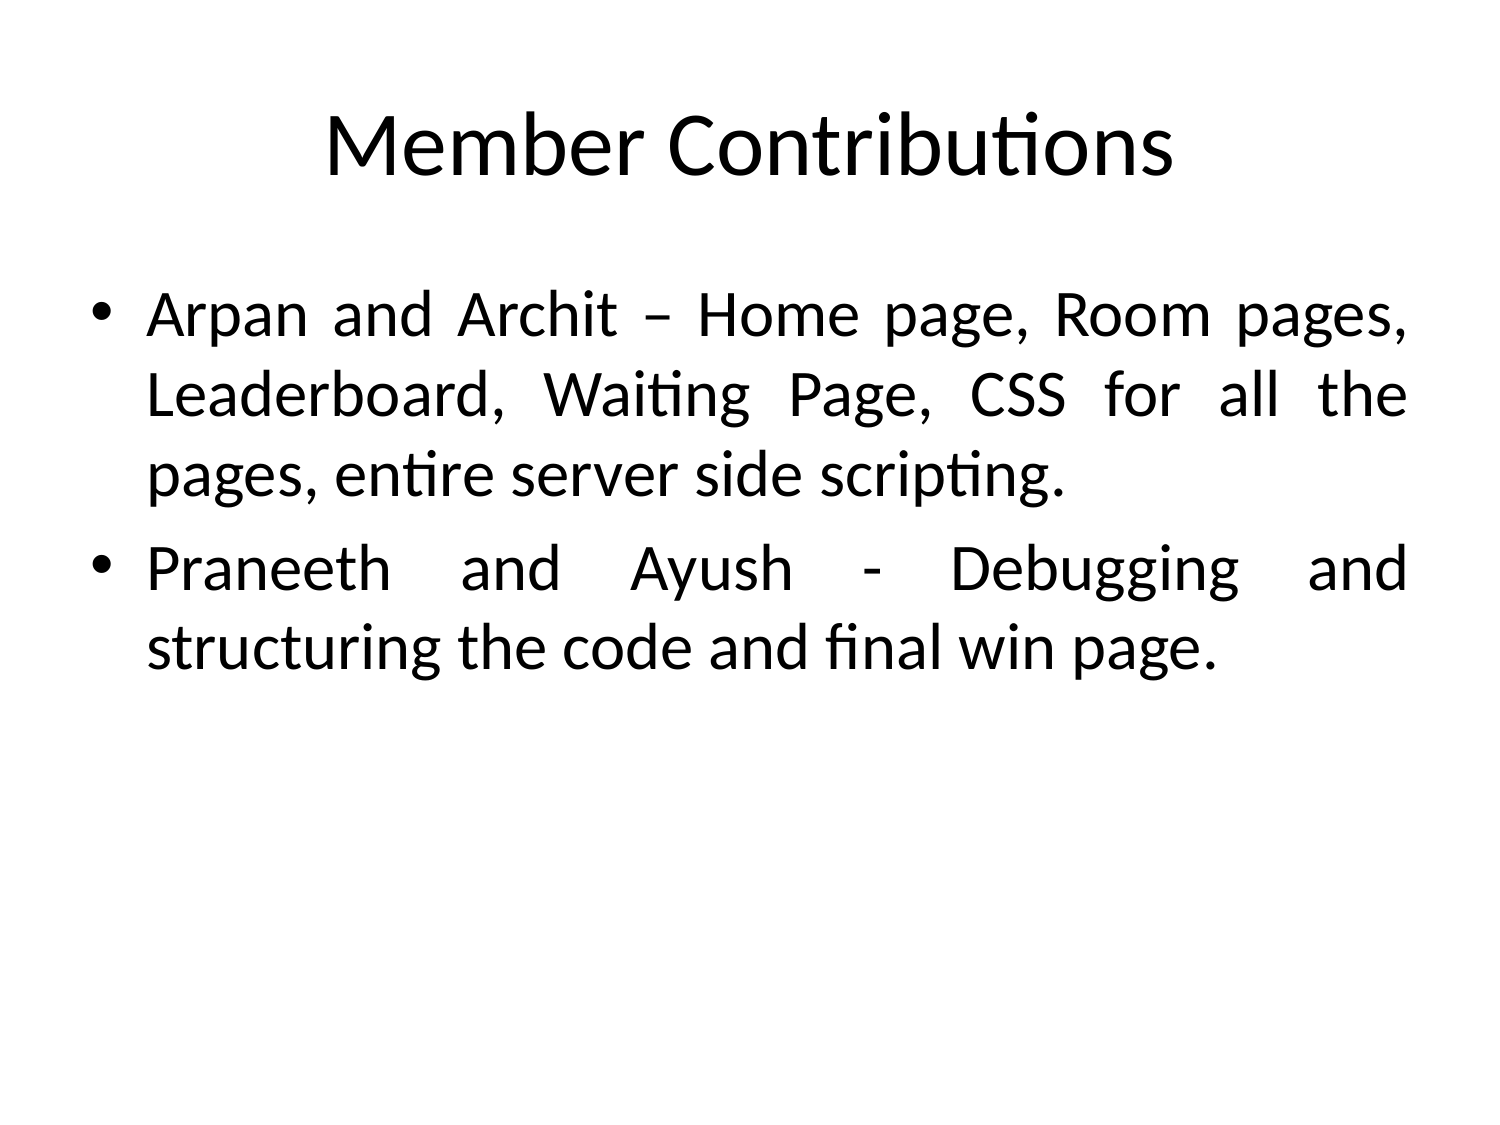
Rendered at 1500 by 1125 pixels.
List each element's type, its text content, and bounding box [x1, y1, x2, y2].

title Member Contributions [75, 45, 1425, 233]
list Arpan and Archit – Home page, Room pages, Leaderboard, Waiting Page, CSS for all the pages, entire server side scripting. Praneeth and Ayush - Debugging and structuring the code and final win page. [75, 262, 1425, 1005]
